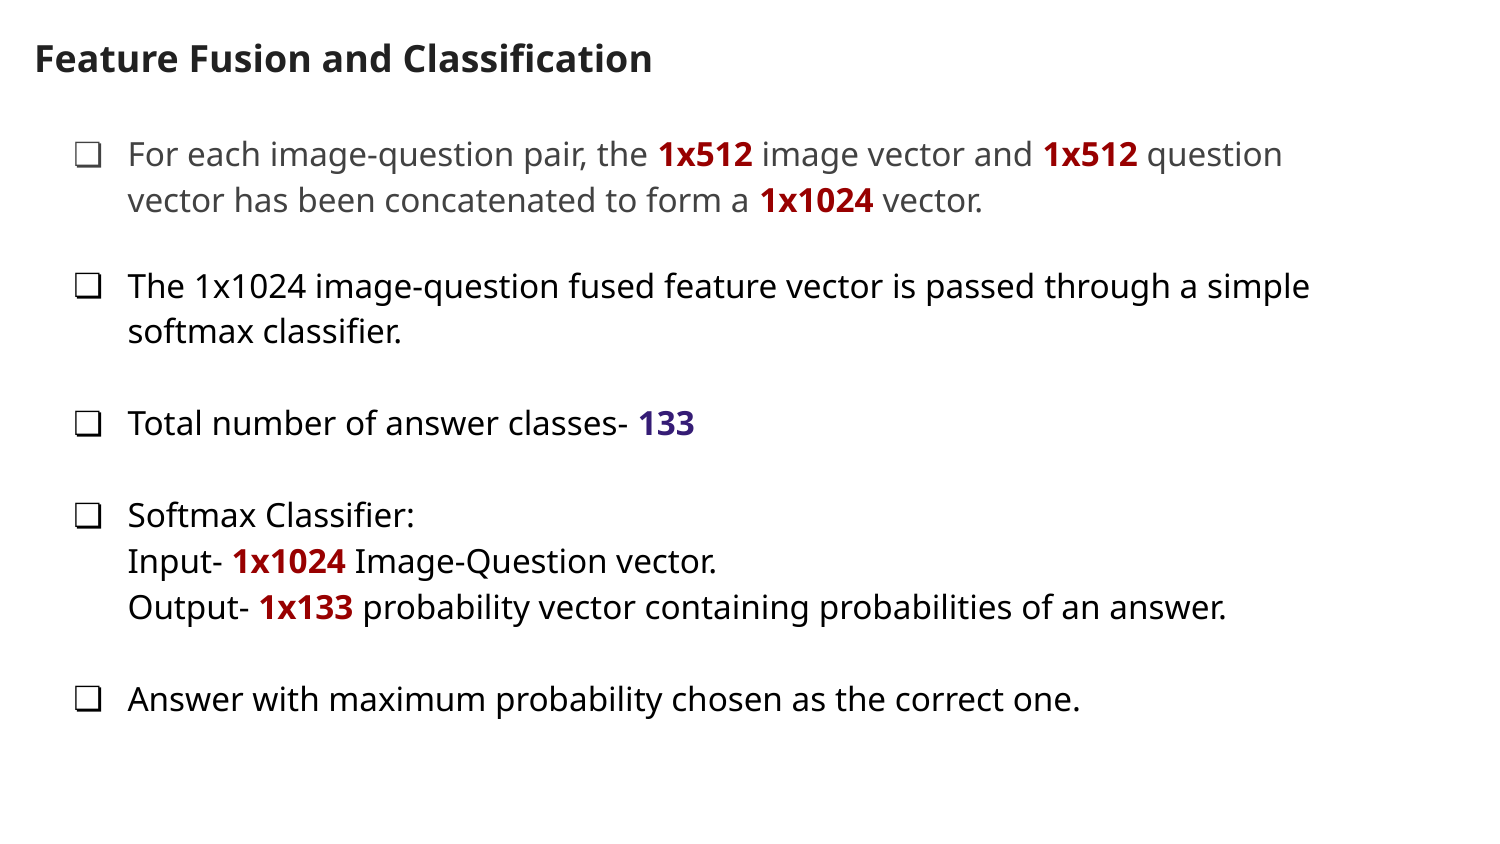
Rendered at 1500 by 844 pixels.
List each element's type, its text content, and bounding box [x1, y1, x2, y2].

text_box [50, 46, 1473, 113]
title Feature Fusion and Classification [19, 0, 1417, 96]
text_box For each image-question pair, the 1x512 image vector and 1x512 question vector has been concatenated to form a 1x1024 vector. The 1x1024 image-question fused feature vector is passed through a simple softmax classifier. Total number of answer classes- 133 Softmax Classifier: Input- 1x1024 Image-Question vector. Output- 1x133 probability vector containing probabilities of an answer. Answer with maximum probability chosen as the correct one. [37, 112, 1399, 733]
